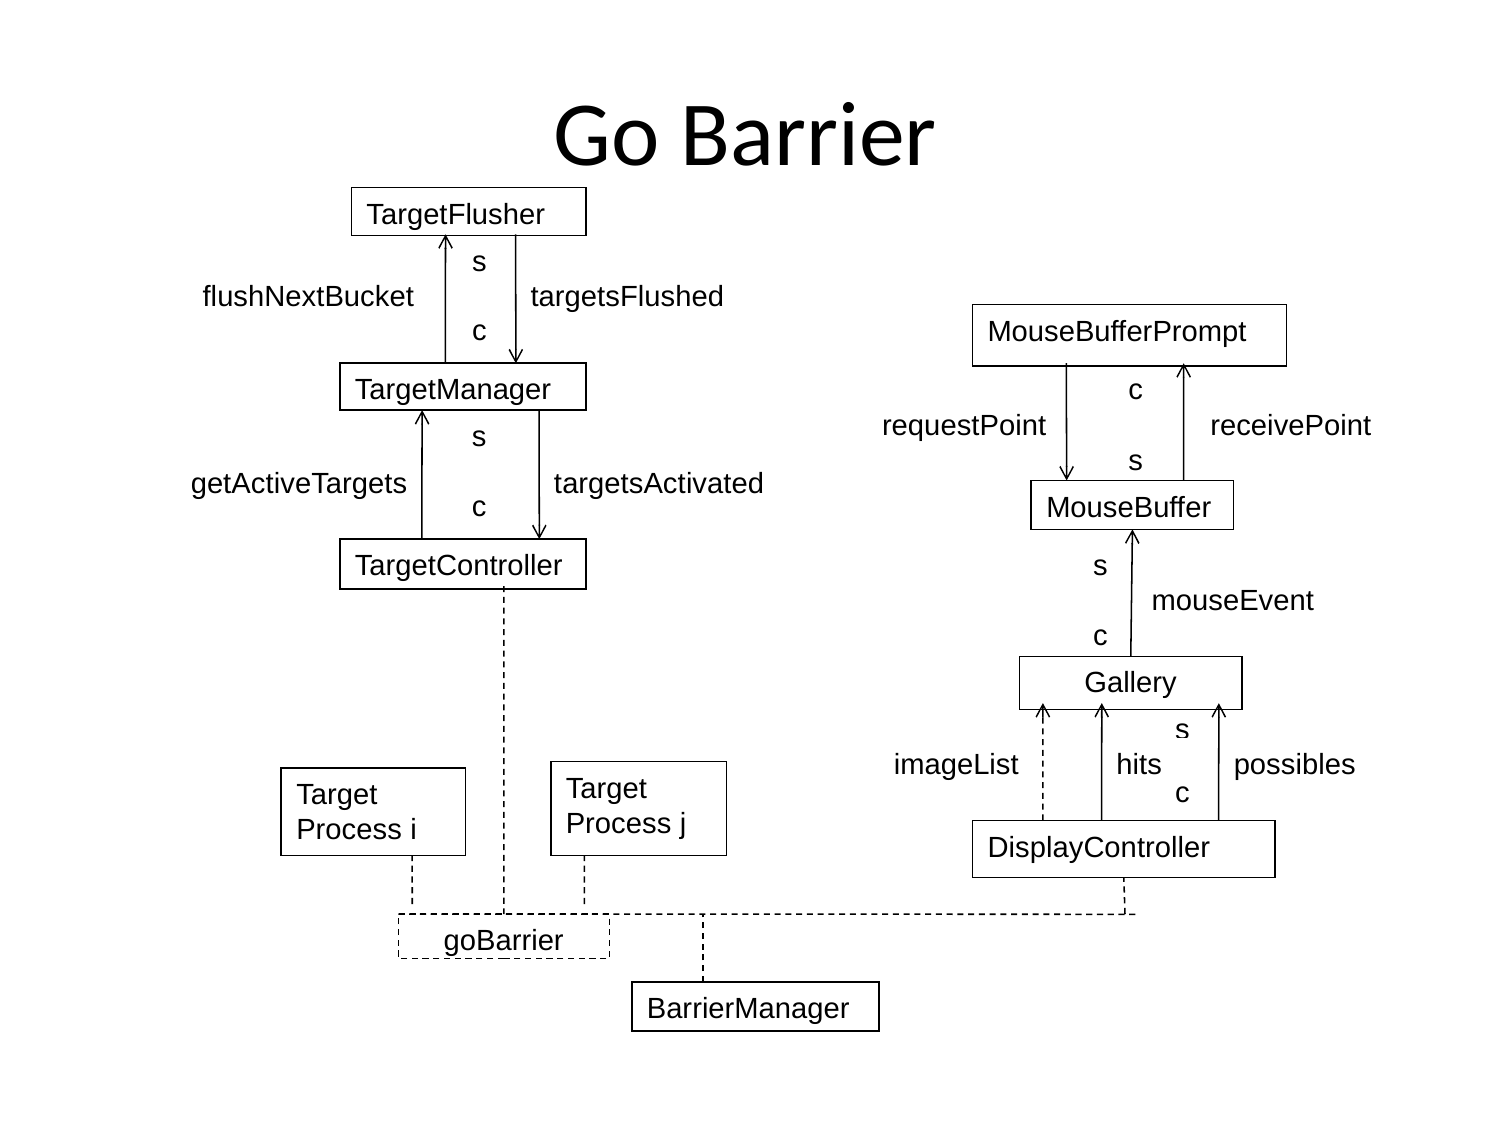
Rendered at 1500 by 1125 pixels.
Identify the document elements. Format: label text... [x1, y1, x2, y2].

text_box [175, 187, 1408, 1060]
title Go Barrier [70, 58, 1421, 200]
